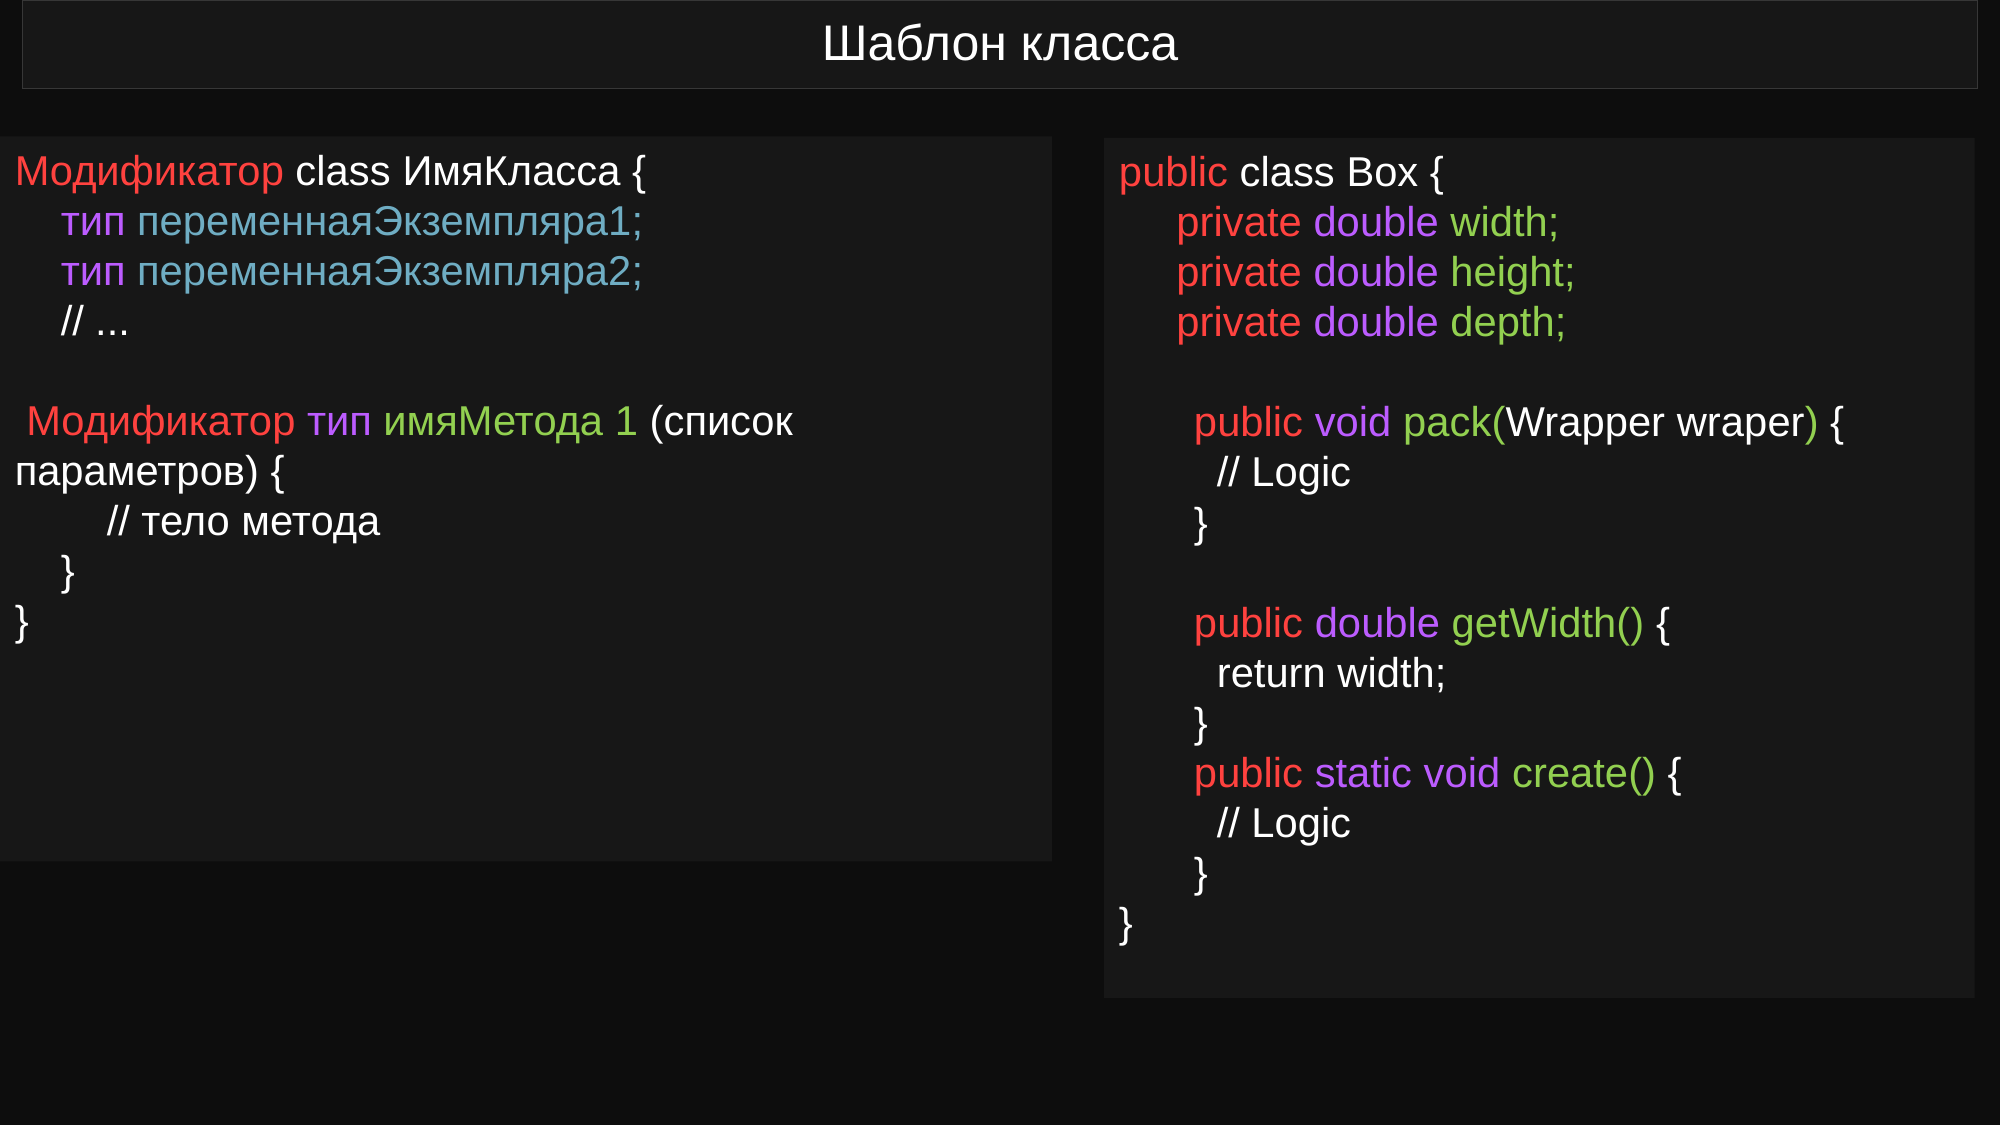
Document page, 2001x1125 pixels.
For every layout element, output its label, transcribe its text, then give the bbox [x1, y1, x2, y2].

title Шаблон класса [22, 0, 1978, 89]
text_box public class Box { private double width; private double height; private double depth; public void pack(Wrapper wraper) { // Logic } public double getWidth() { return width; } public static void create() { // Logic } } [1104, 137, 1975, 998]
text_box Модификатор class ИмяКласса { тип переменнаяЭкземпляра1; тип переменнаяЭкземпляра2; // ... Модификатор тип имяМетода 1 (список параметров) { // тело метода } } [0, 136, 1052, 862]
